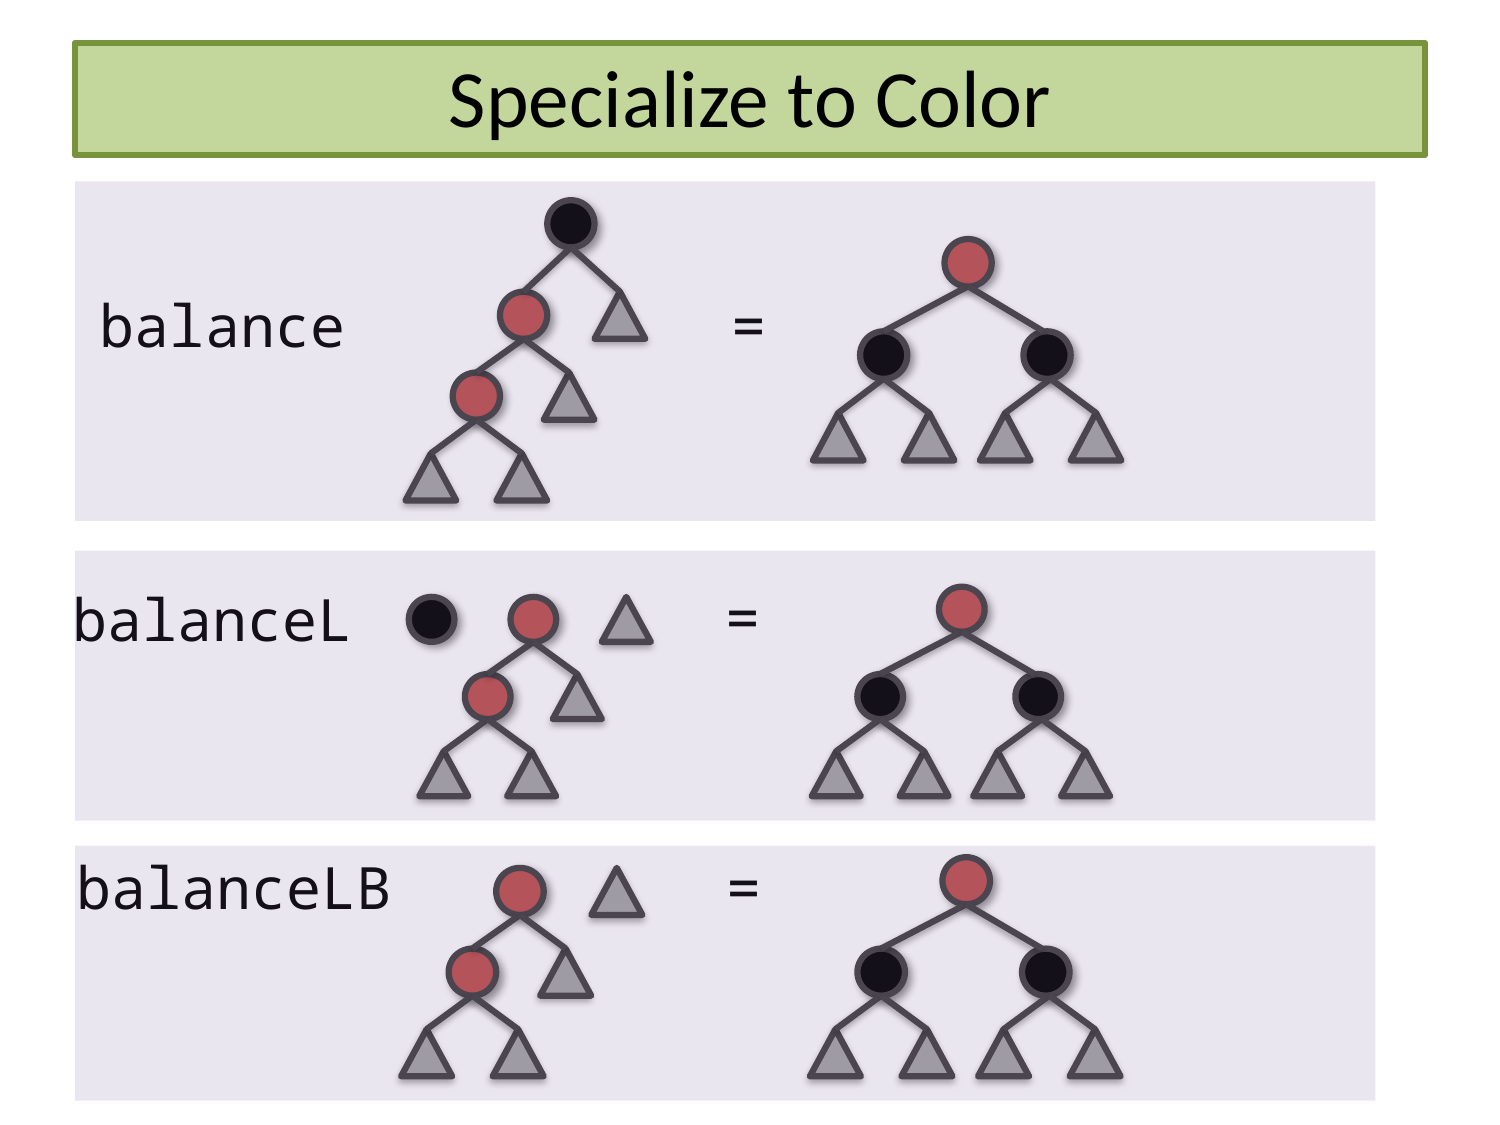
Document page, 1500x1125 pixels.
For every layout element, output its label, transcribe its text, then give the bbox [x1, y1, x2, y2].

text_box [93, 843, 1121, 1077]
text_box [812, 238, 1122, 461]
text_box [73, 548, 1377, 823]
title Specialize to Color [72, 40, 1428, 158]
text_box [73, 843, 1377, 1103]
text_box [91, 573, 1111, 797]
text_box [405, 199, 646, 501]
text_box [73, 179, 1377, 523]
